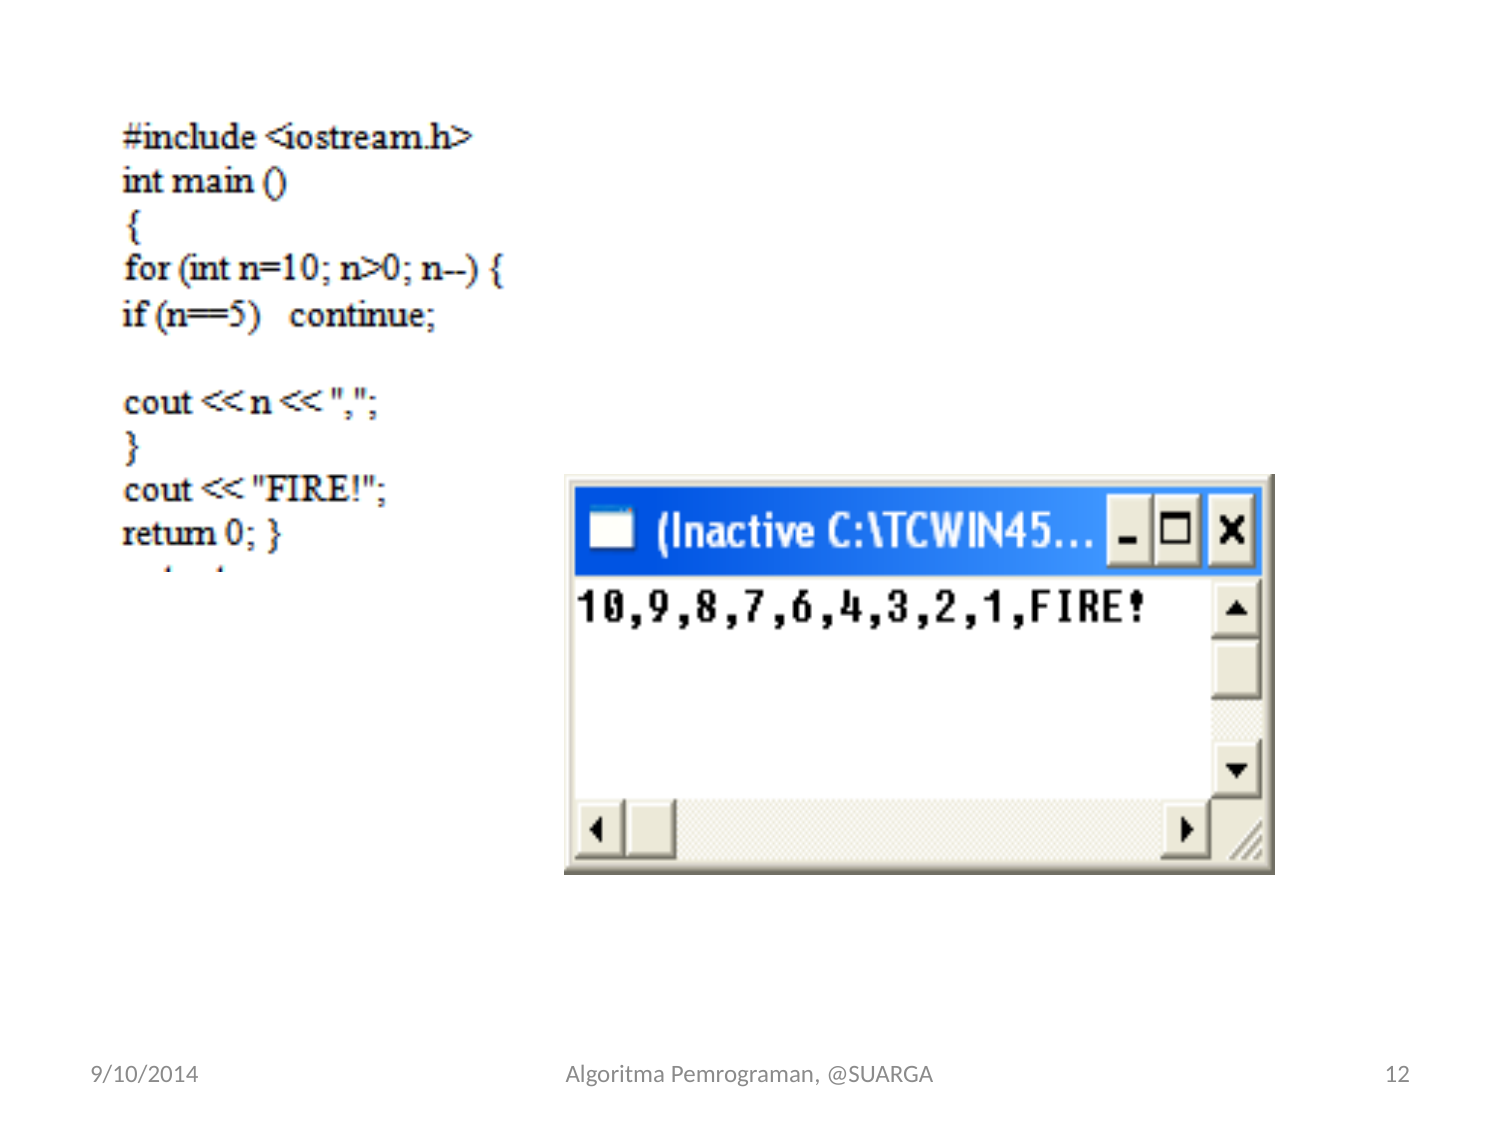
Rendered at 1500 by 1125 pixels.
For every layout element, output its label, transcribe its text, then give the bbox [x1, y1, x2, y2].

picture [74, 74, 1276, 876]
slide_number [75, 1042, 425, 1103]
slide_number 12 [1074, 1042, 1425, 1103]
footer Algoritma Pemrograman, @SUARGA [512, 1042, 988, 1103]
